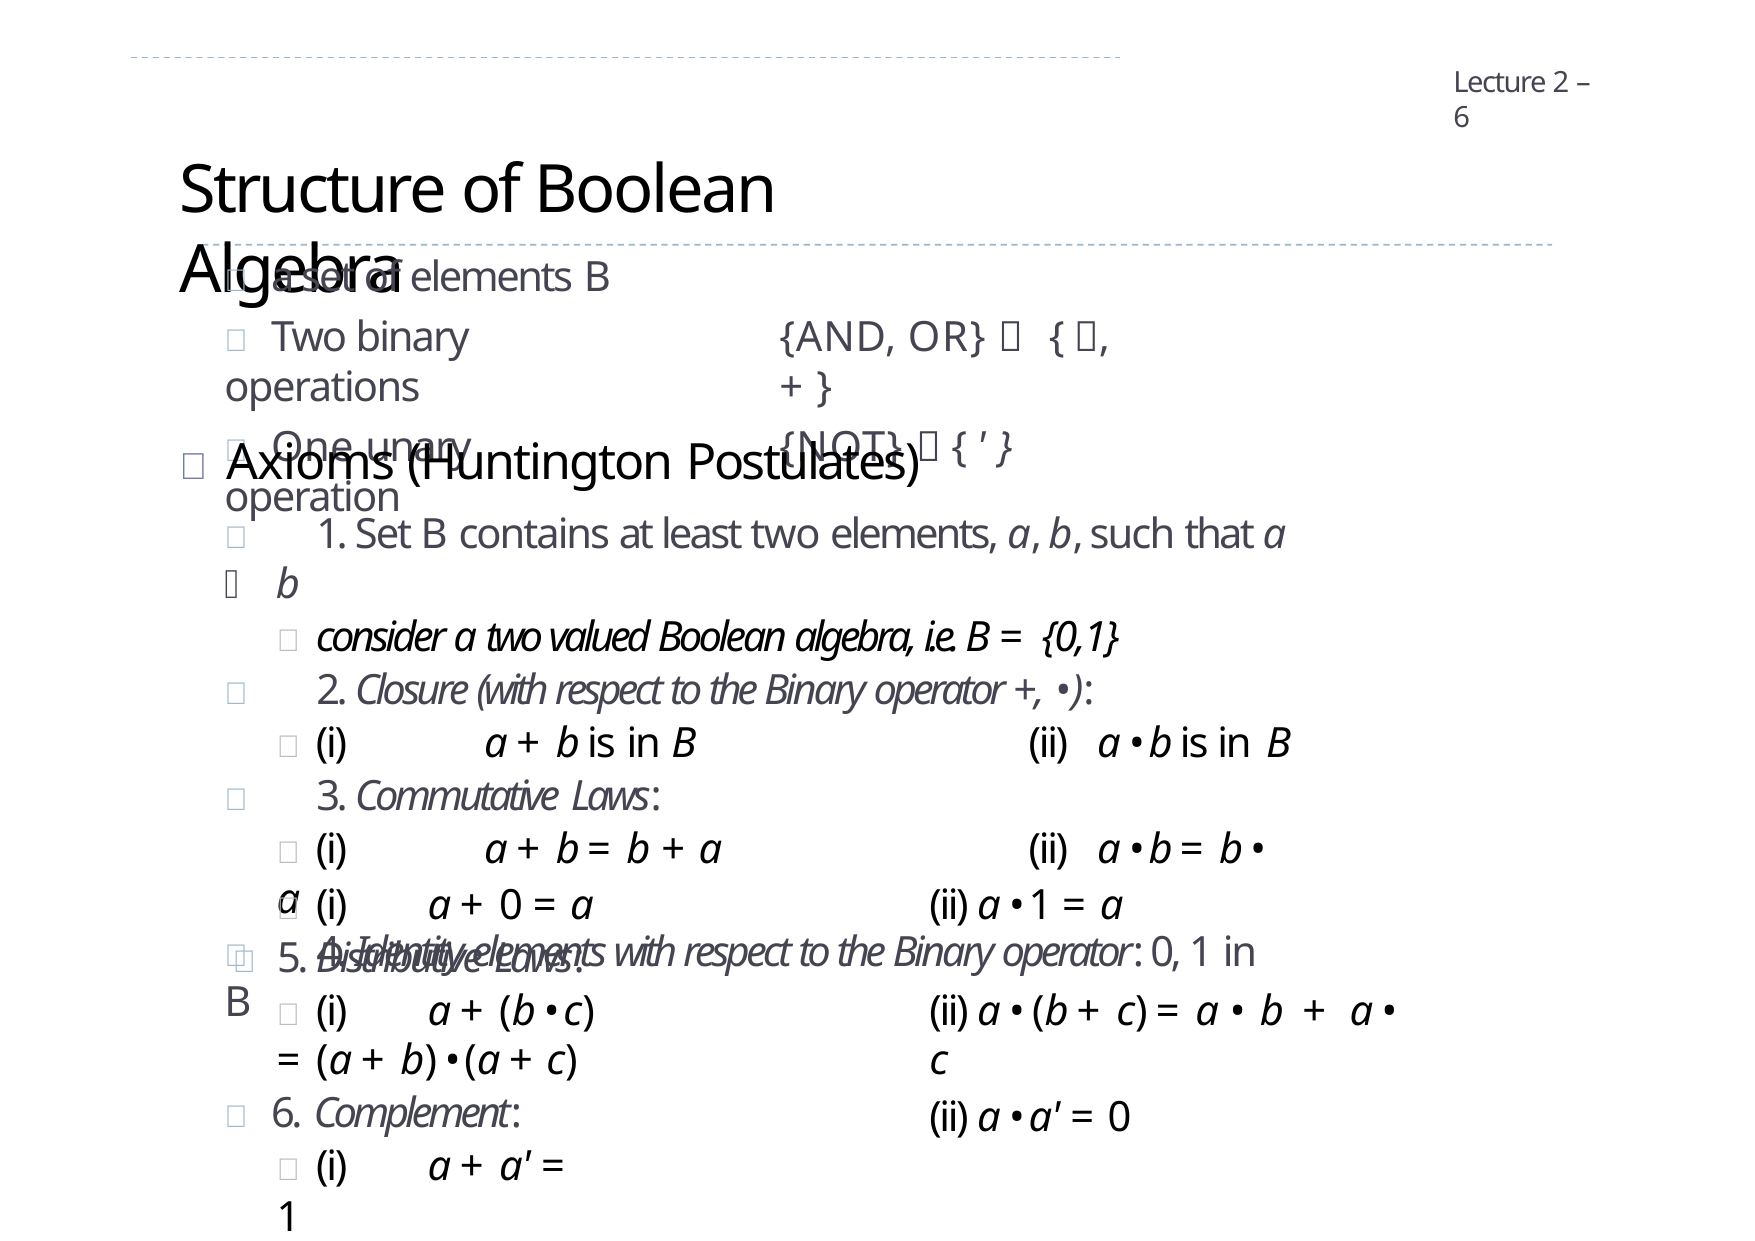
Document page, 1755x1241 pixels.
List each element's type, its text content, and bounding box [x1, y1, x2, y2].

text_box Lecture 2 – 6 [1451, 61, 1614, 134]
text_box (ii) a • a' = 0 [927, 1087, 1141, 1140]
title Structure of Boolean Algebra [177, 144, 965, 354]
text_box  a set of elements B  Two binary operations  One unary operation [222, 237, 651, 405]
text_box  Axioms (Huntington Postulates)  1. Set B contains at least two elements, a, b, such that a  b  consider a two valued Boolean algebra, i.e. B = {0,1}  2. Closure (with respect to the Binary operator +, •):  (i) a + b is in B (ii) a • b is in B  3. Commutative Laws:  (i) a + b = b + a (ii) a • b = b • a  4. Identity elements with respect to the Binary operator: 0, 1 in B [177, 405, 1293, 1025]
text_box (ii) a • (b + c) = a • b + a • c [927, 981, 1423, 1084]
text_box (ii) a • 1 = a [927, 875, 1133, 928]
text_box {AND, OR}  { , + } {NOT}  { ' } [777, 297, 1160, 405]
text_box  (i) a + 0 = a  5. Distributive Laws:  (i) a + (b • c) = (a + b) • (a + c)  6. Complement:  (i) a + a' = 1 [222, 872, 851, 1240]
